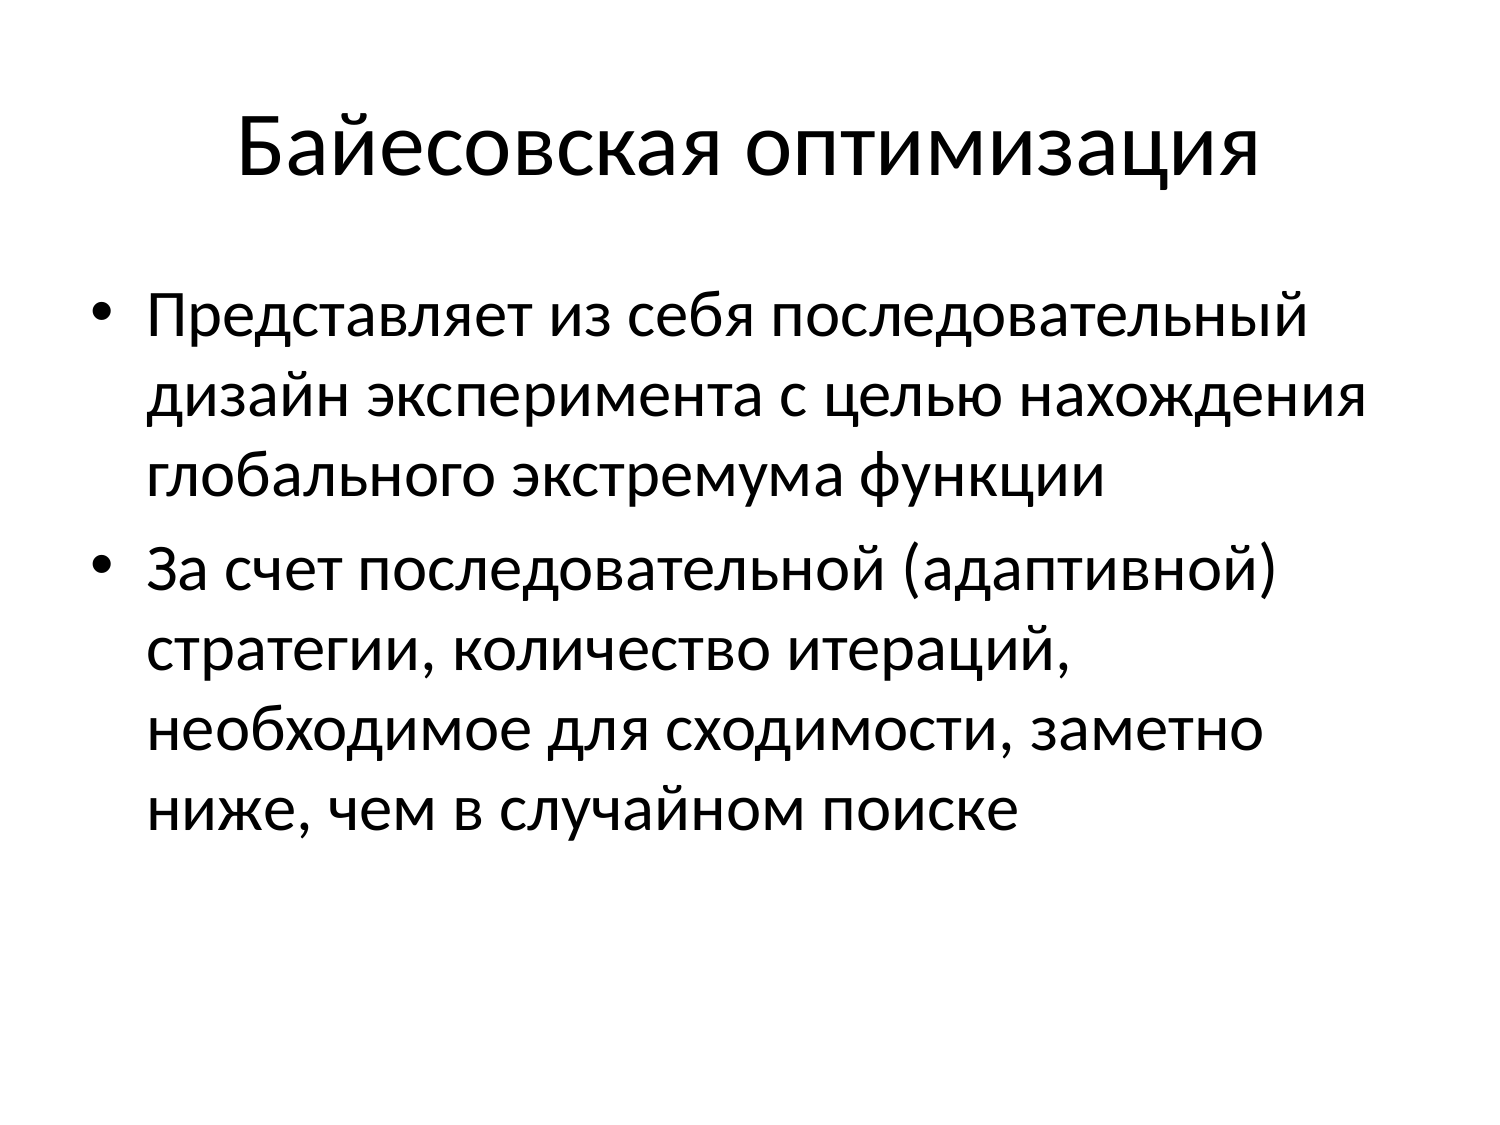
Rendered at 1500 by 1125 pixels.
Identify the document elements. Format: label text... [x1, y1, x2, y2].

title Байесовская оптимизация [75, 45, 1425, 233]
list Представляет из себя последовательный дизайн эксперимента с целью нахождения глобального экстремума функции За счет последовательной (адаптивной) стратегии, количество итераций, необходимое для сходимости, заметно ниже, чем в случайном поиске [75, 262, 1425, 1005]
